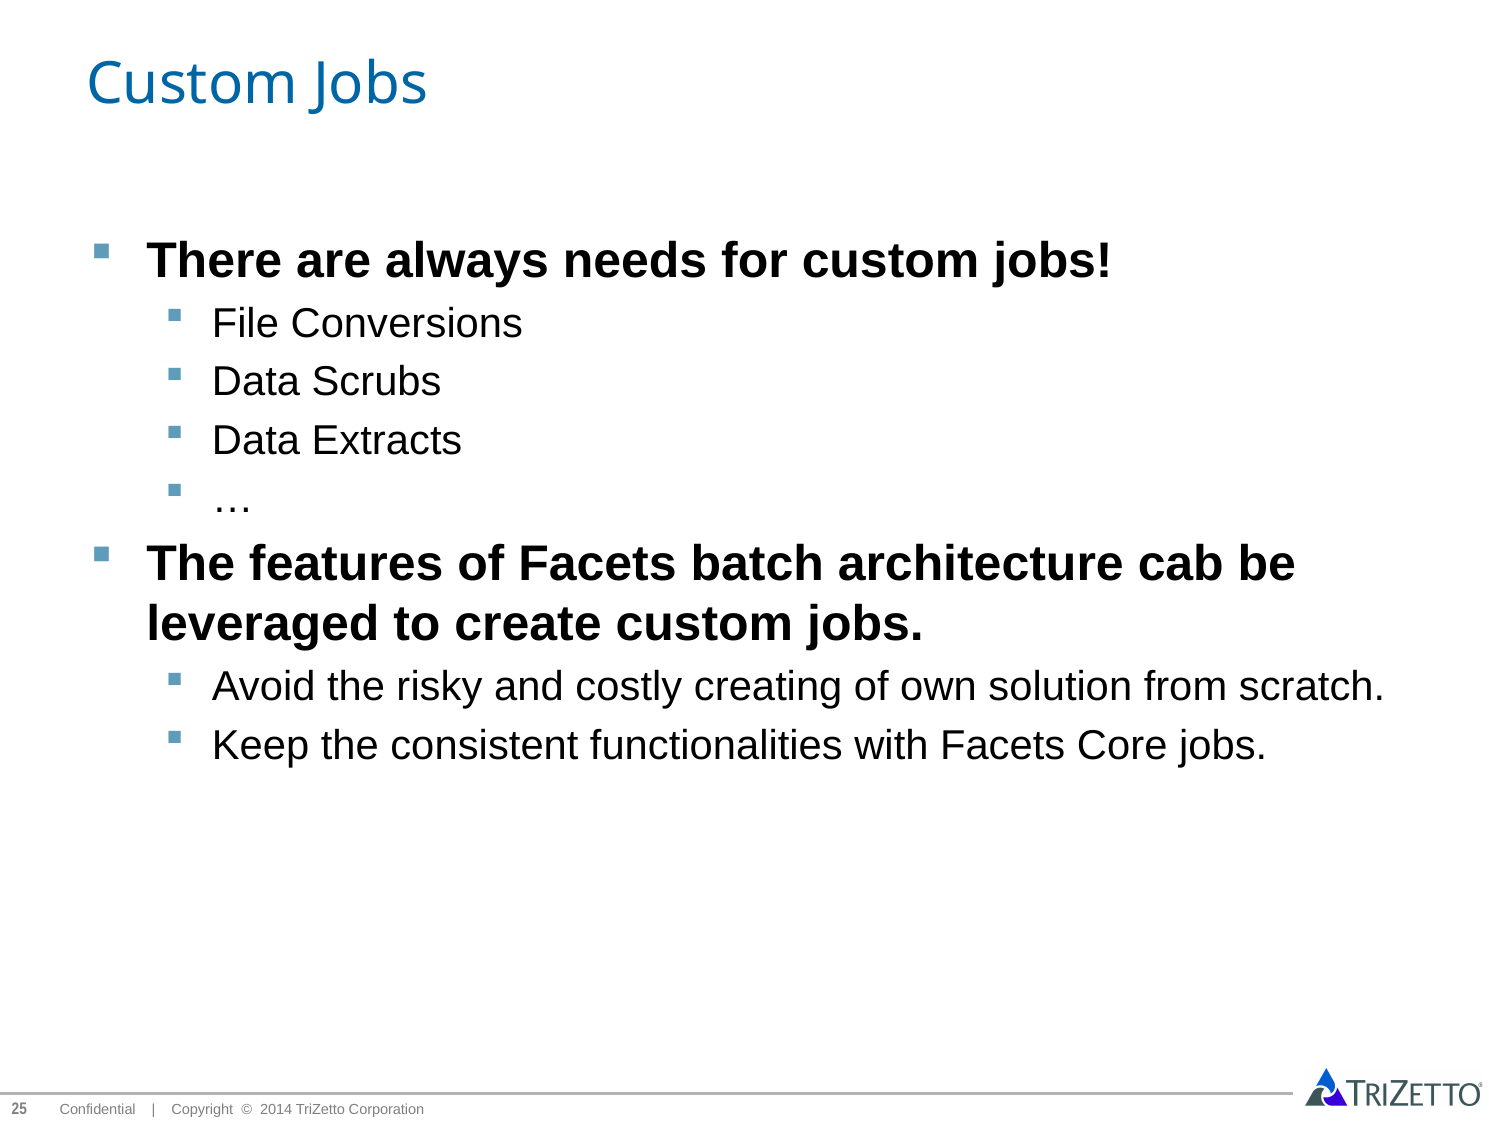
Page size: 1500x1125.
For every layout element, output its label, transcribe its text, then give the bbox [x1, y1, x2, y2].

title Custom Jobs [71, 44, 1430, 126]
list There are always needs for custom jobs! File Conversions Data Scrubs Data Extracts … The features of Facets batch architecture cab be leveraged to create custom jobs. Avoid the risky and costly creating of own solution from scratch. Keep the consistent functionalities with Facets Core jobs. [74, 219, 1426, 977]
picture [1305, 1068, 1483, 1106]
